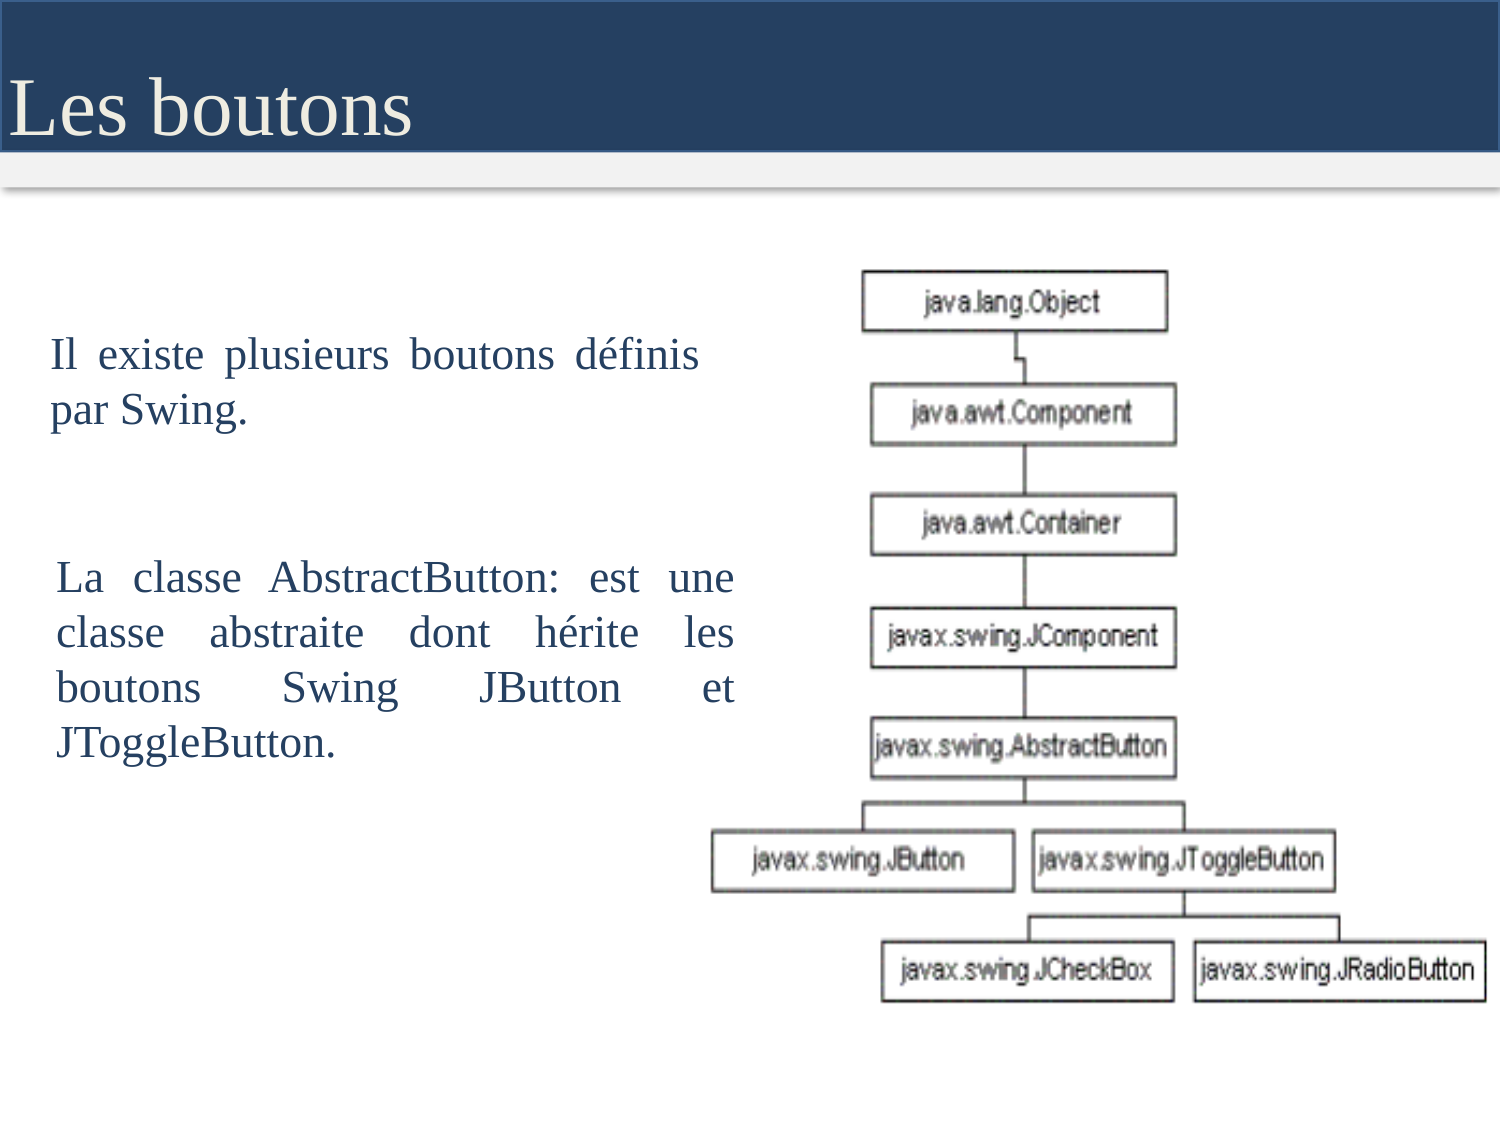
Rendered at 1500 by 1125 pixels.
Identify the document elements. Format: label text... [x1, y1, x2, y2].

picture [702, 257, 1500, 1023]
text_box [0, 0, 1500, 149]
text_box [0, 150, 1500, 190]
text_box Les boutons [0, 44, 1088, 150]
text_box Il existe plusieurs boutons définis par Swing. [35, 316, 697, 442]
text_box La classe AbstractButton: est une classe abstraite dont hérite les boutons Swing JButton et JToggleButton. [41, 538, 697, 774]
